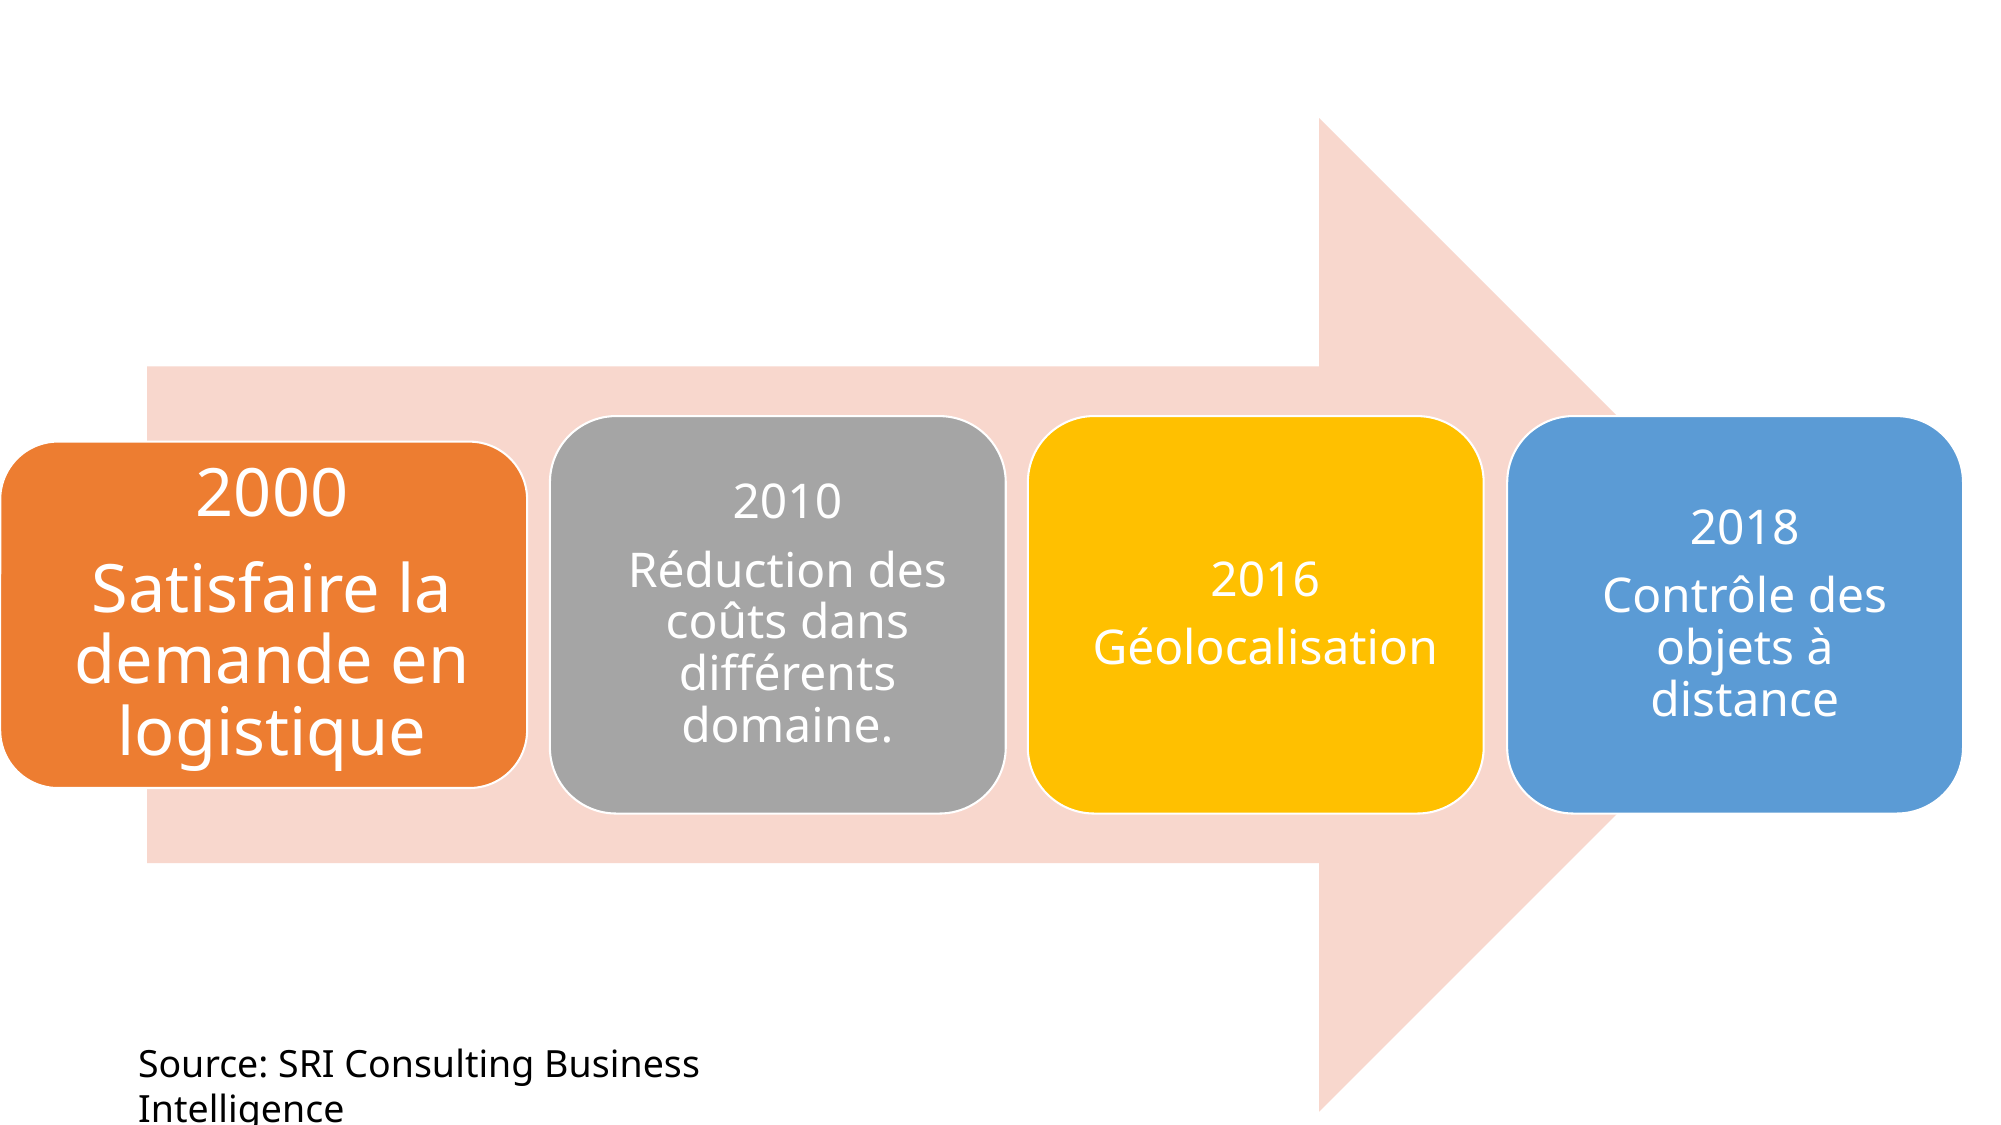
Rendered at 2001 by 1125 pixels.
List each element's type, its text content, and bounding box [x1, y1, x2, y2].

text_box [0, 118, 1964, 1112]
text_box Source: SRI Consulting Business Intelligence [123, 1112, 927, 1125]
